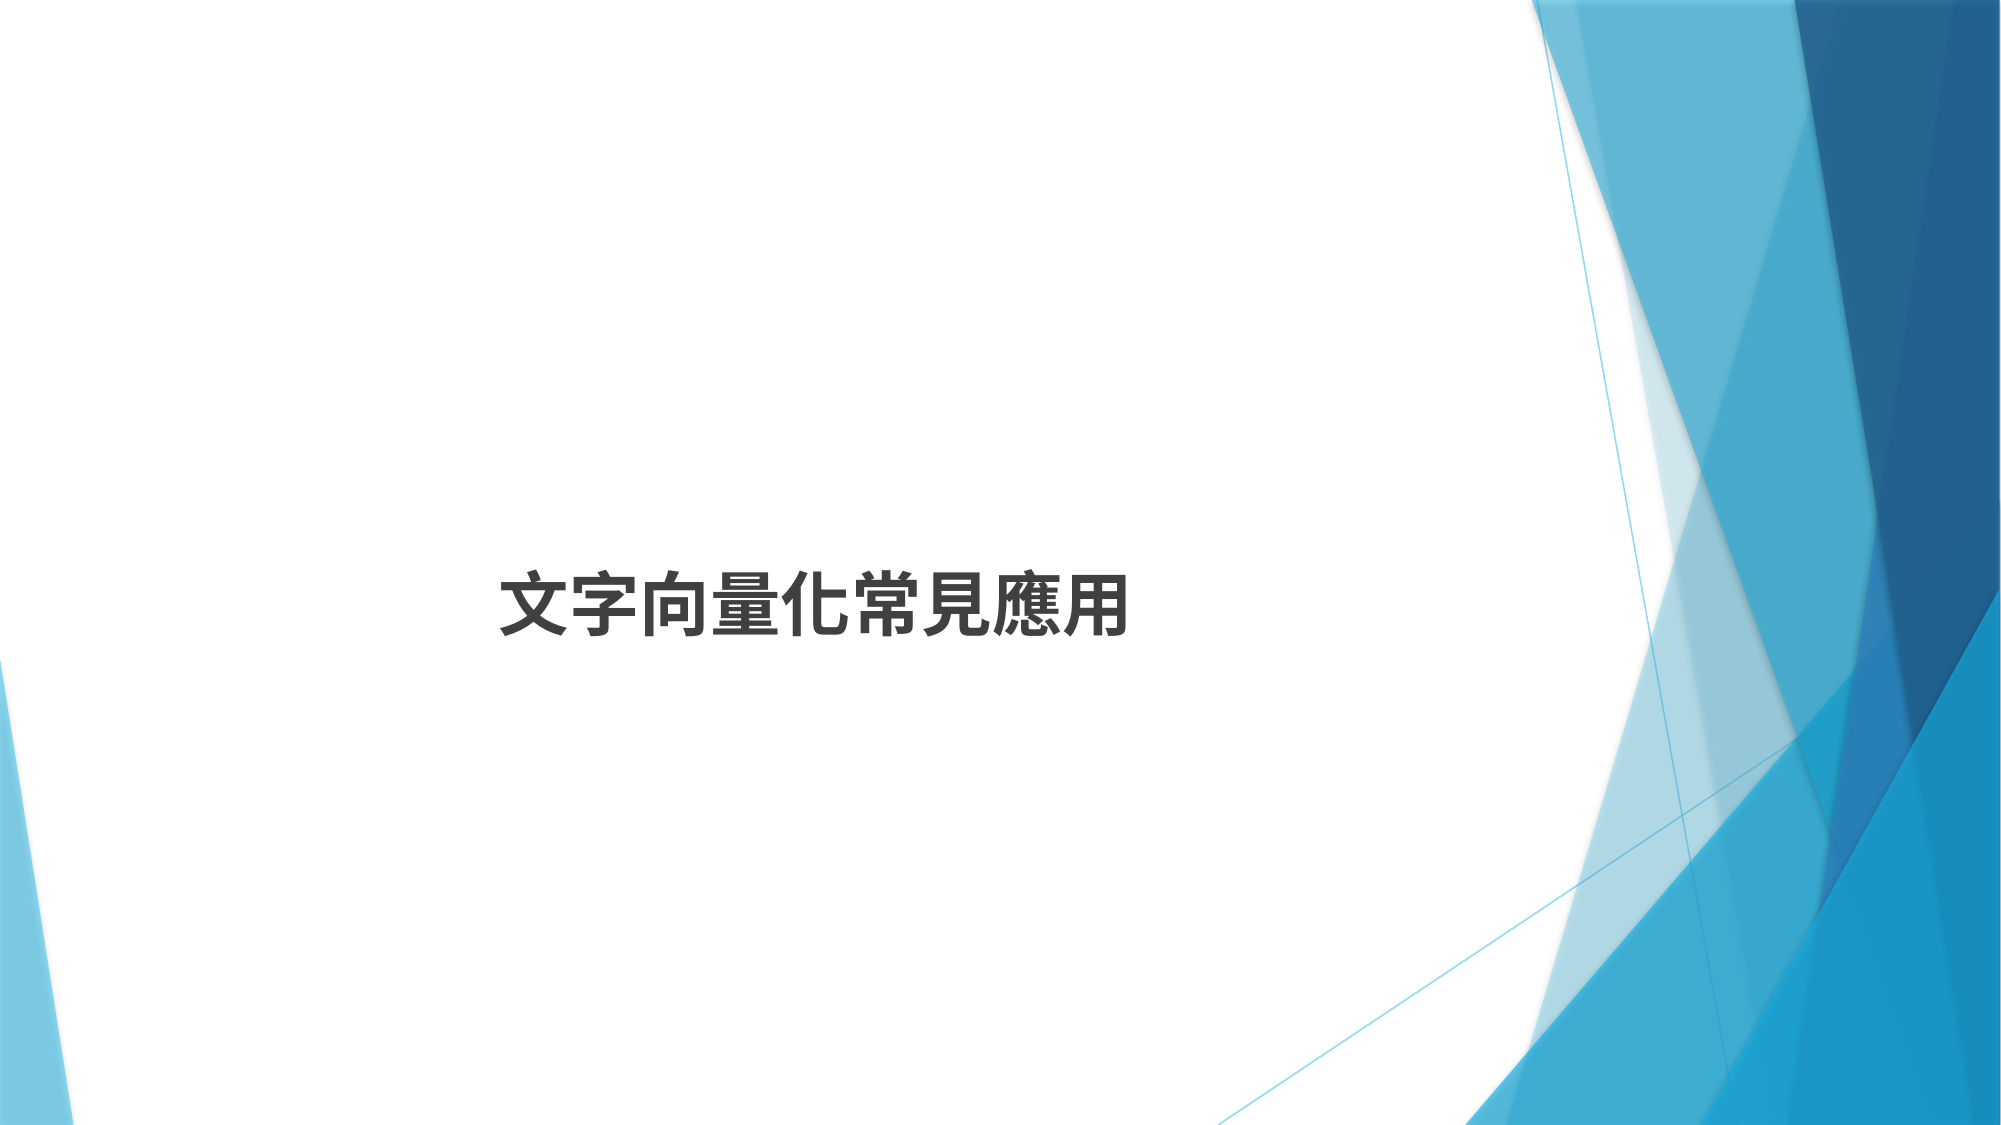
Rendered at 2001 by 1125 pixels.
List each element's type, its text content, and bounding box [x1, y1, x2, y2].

list 文字向量化常見應用 [111, 552, 1522, 653]
